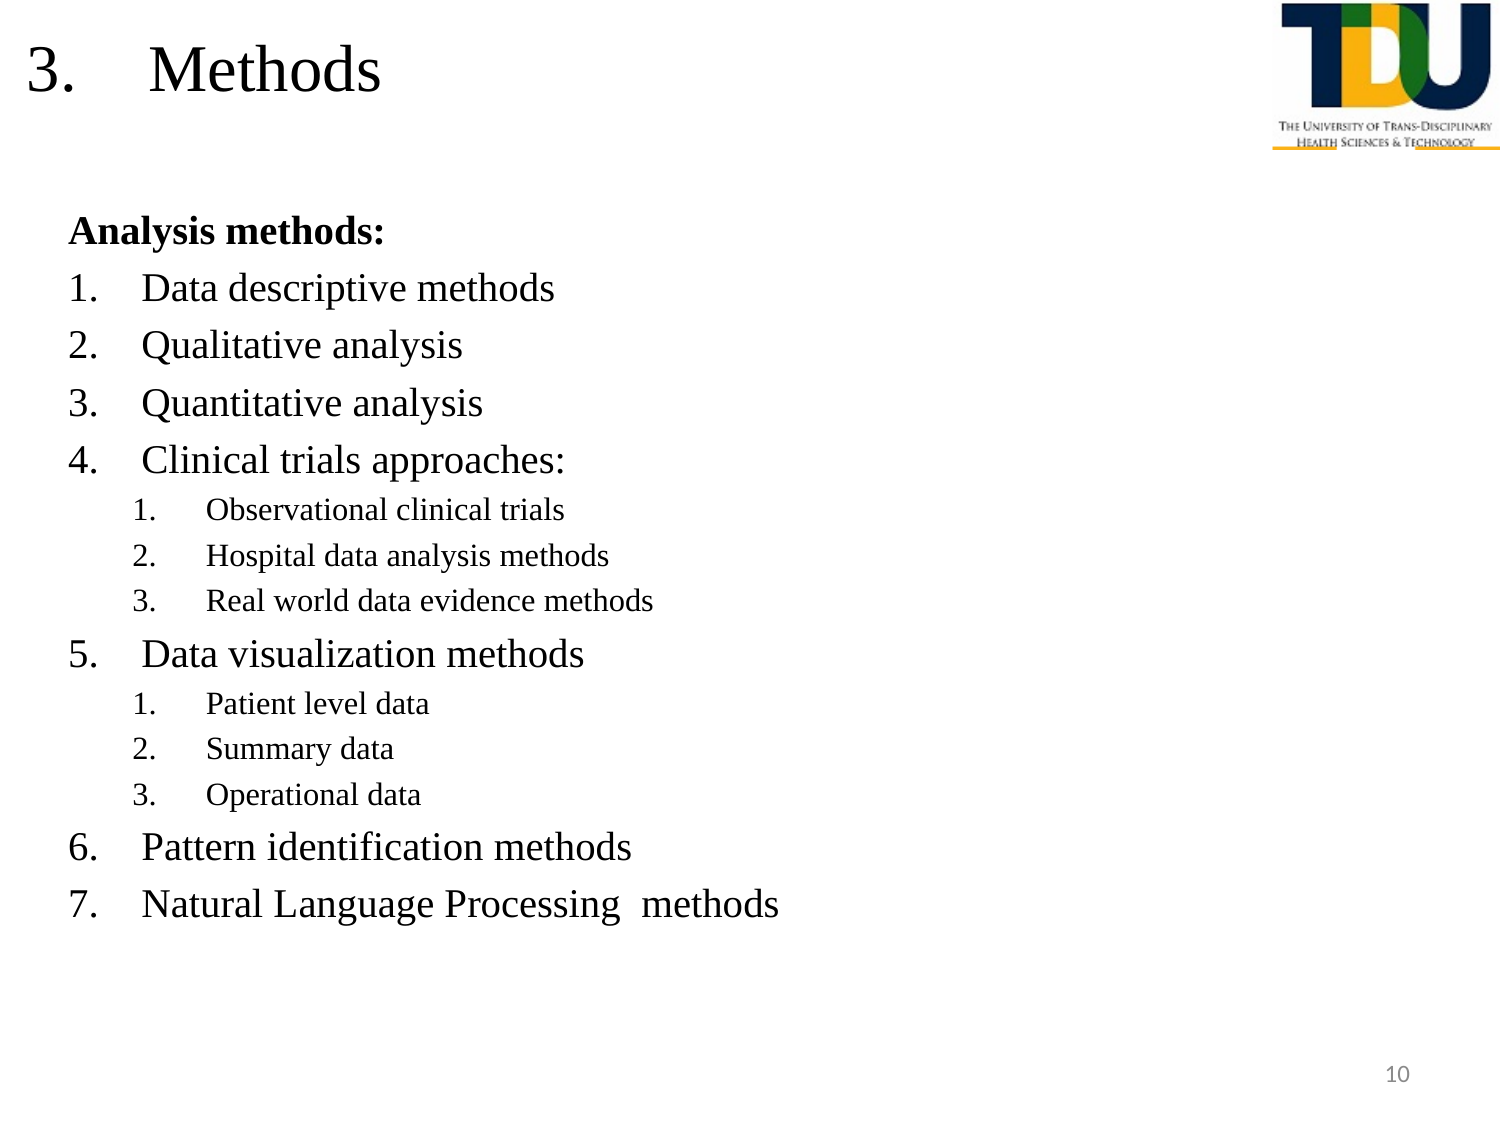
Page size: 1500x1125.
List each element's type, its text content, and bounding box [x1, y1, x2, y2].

picture [1265, 0, 1500, 150]
slide_number 10 [1074, 1042, 1425, 1103]
list Analysis methods: Data descriptive methods Qualitative analysis Quantitative analysis Clinical trials approaches: Observational clinical trials Hospital data analysis methods Real world data evidence methods Data visualization methods Patient level data Summary data Operational data Pattern identification methods Natural Language Processing methods [53, 196, 1404, 939]
title Methods [11, 0, 1362, 129]
